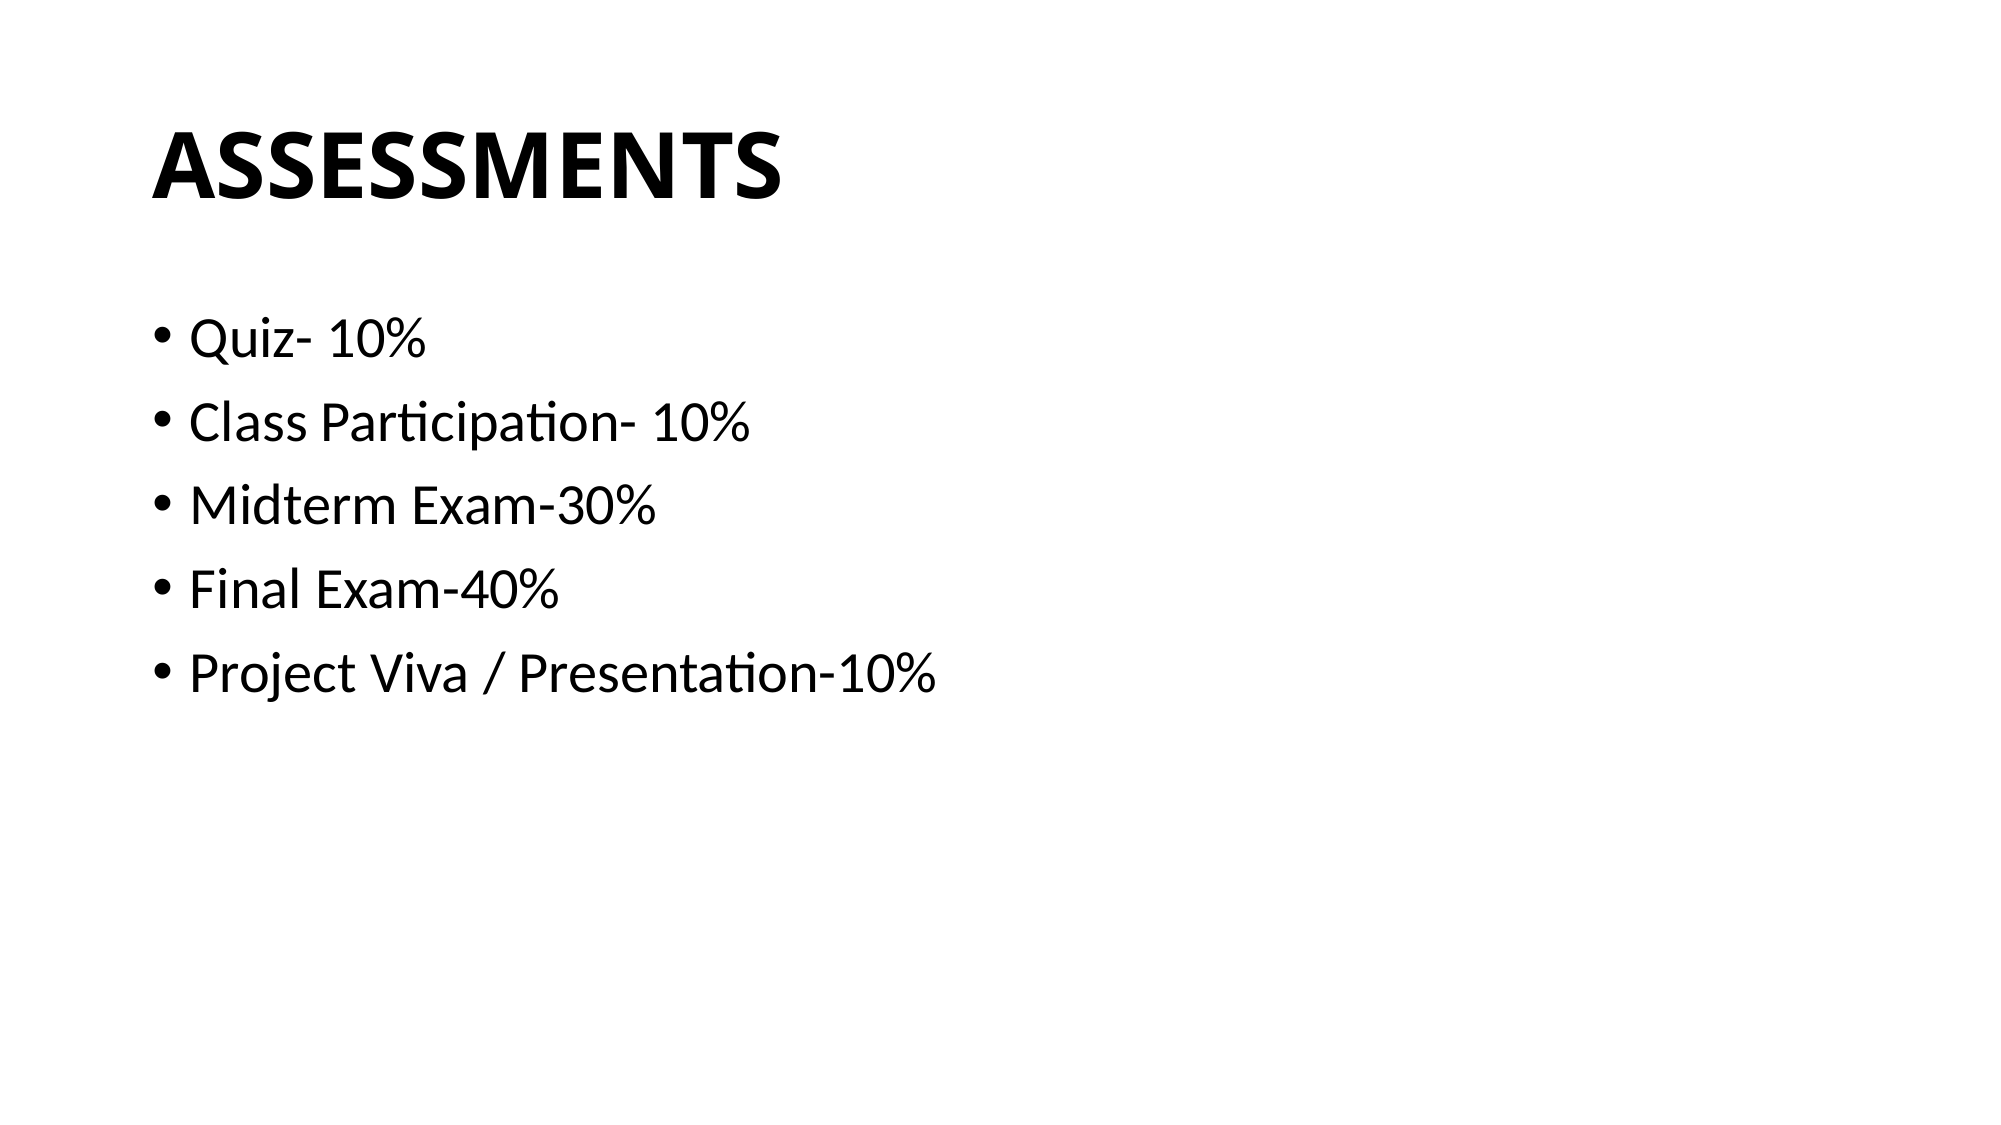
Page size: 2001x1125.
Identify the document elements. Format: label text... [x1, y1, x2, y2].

list Quiz- 10% Class Participation- 10% Midterm Exam-30% Final Exam-40% Project Viva / Presentation-10% [137, 299, 1863, 1014]
title ASSESSMENTS [137, 59, 1863, 278]
